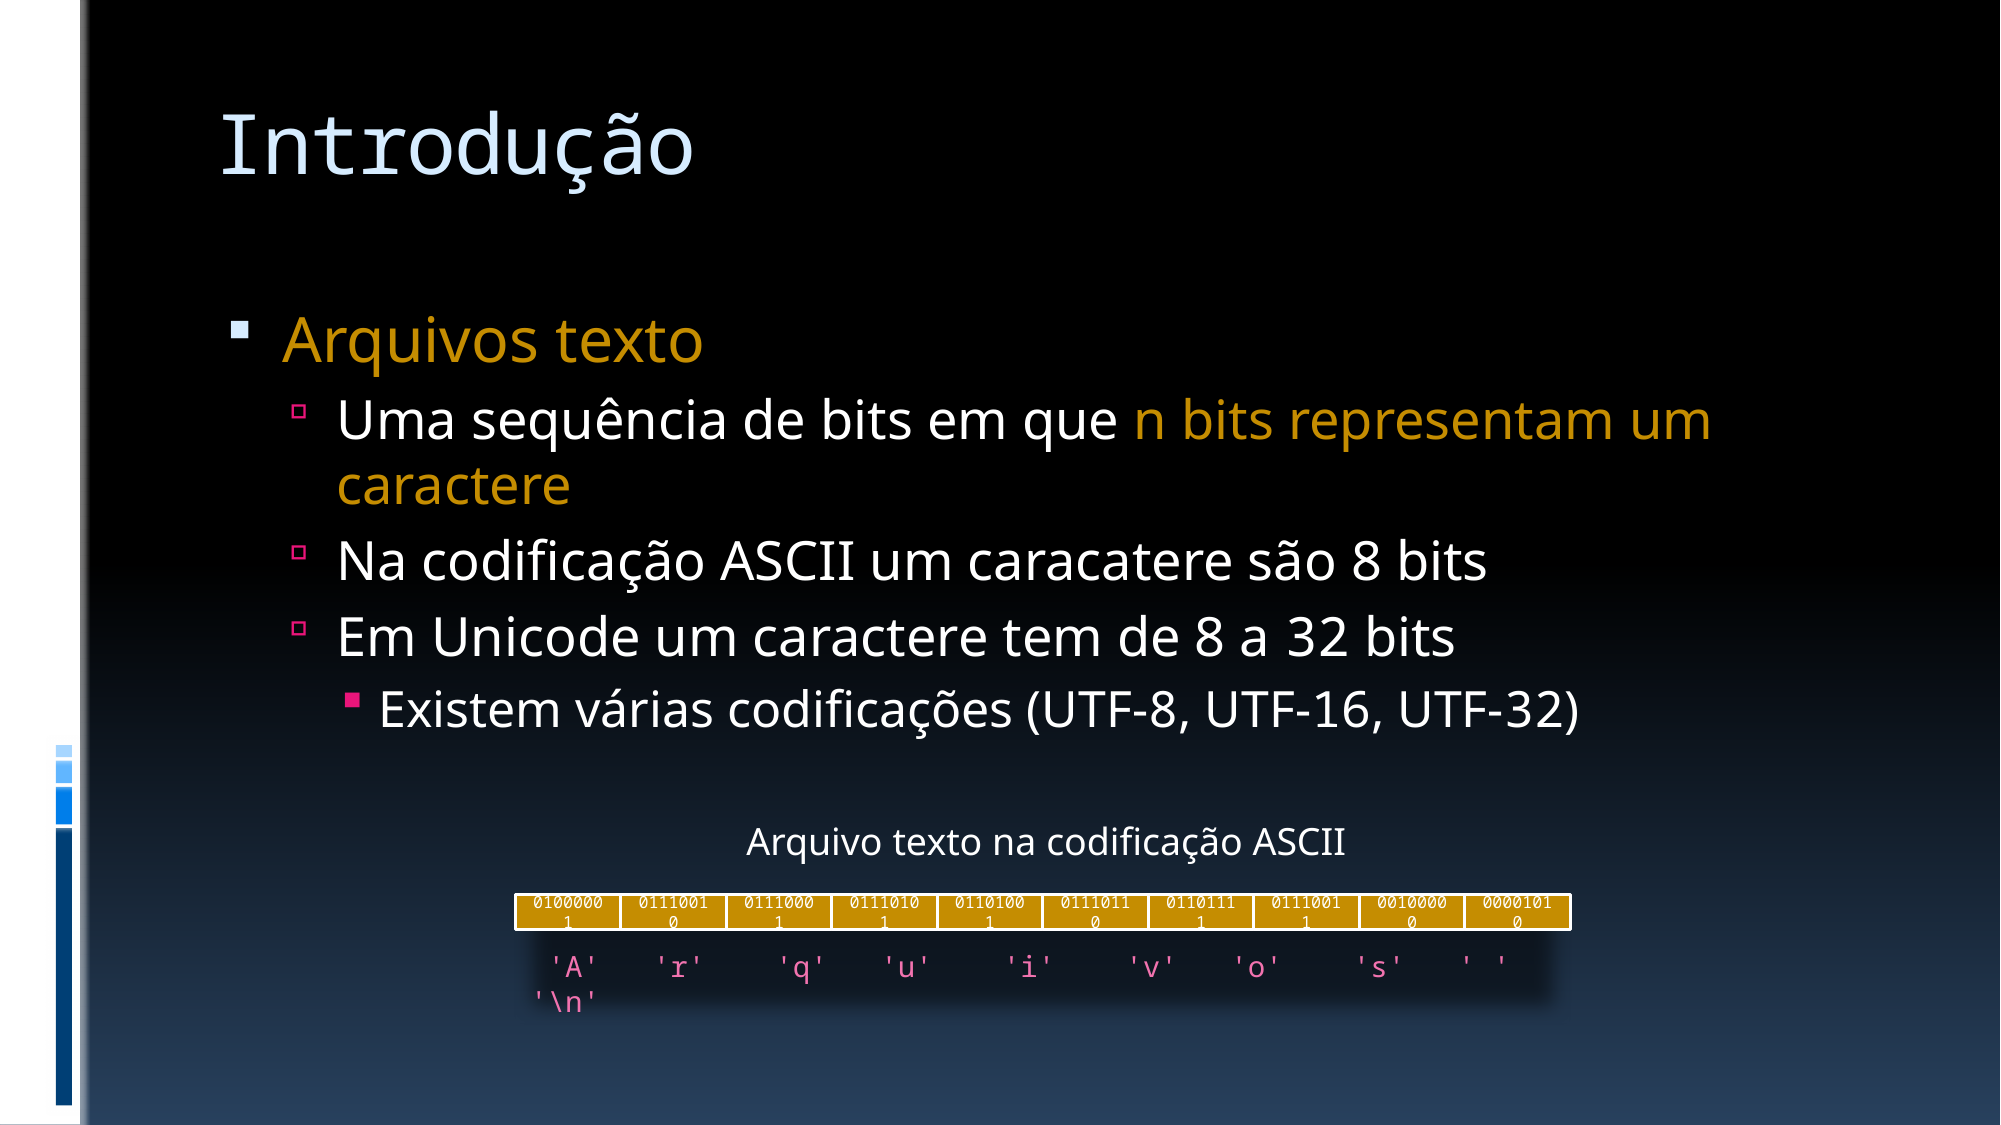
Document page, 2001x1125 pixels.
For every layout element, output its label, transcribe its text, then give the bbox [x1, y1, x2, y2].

list Arquivos texto Uma sequência de bits em que n bits representam um caractere Na codificação ASCII um caracatere são 8 bits Em Unicode um caractere tem de 8 a 32 bits Existem várias codificações (UTF-8, UTF-16, UTF-32) [200, 292, 1900, 1043]
text_box 01110010 [619, 893, 725, 931]
text_box 00001010 [1463, 893, 1572, 931]
text_box 01101111 [1147, 893, 1252, 931]
text_box 'A' 'r' 'q' 'u' 'i' 'v' 'o' 's' ' ' '\n' [515, 940, 1571, 1026]
text_box 01110110 [1041, 893, 1147, 931]
text_box 01101001 [936, 893, 1041, 931]
text_box 01000001 [514, 893, 619, 931]
text_box 00100000 [1358, 893, 1463, 931]
text_box 01110001 [725, 893, 830, 931]
text_box 01110011 [1252, 893, 1358, 931]
text_box [532, 931, 1554, 940]
text_box Arquivo texto na codificação ASCII [731, 810, 1362, 871]
text_box 01110101 [830, 893, 936, 931]
title Introdução [200, 83, 1900, 234]
